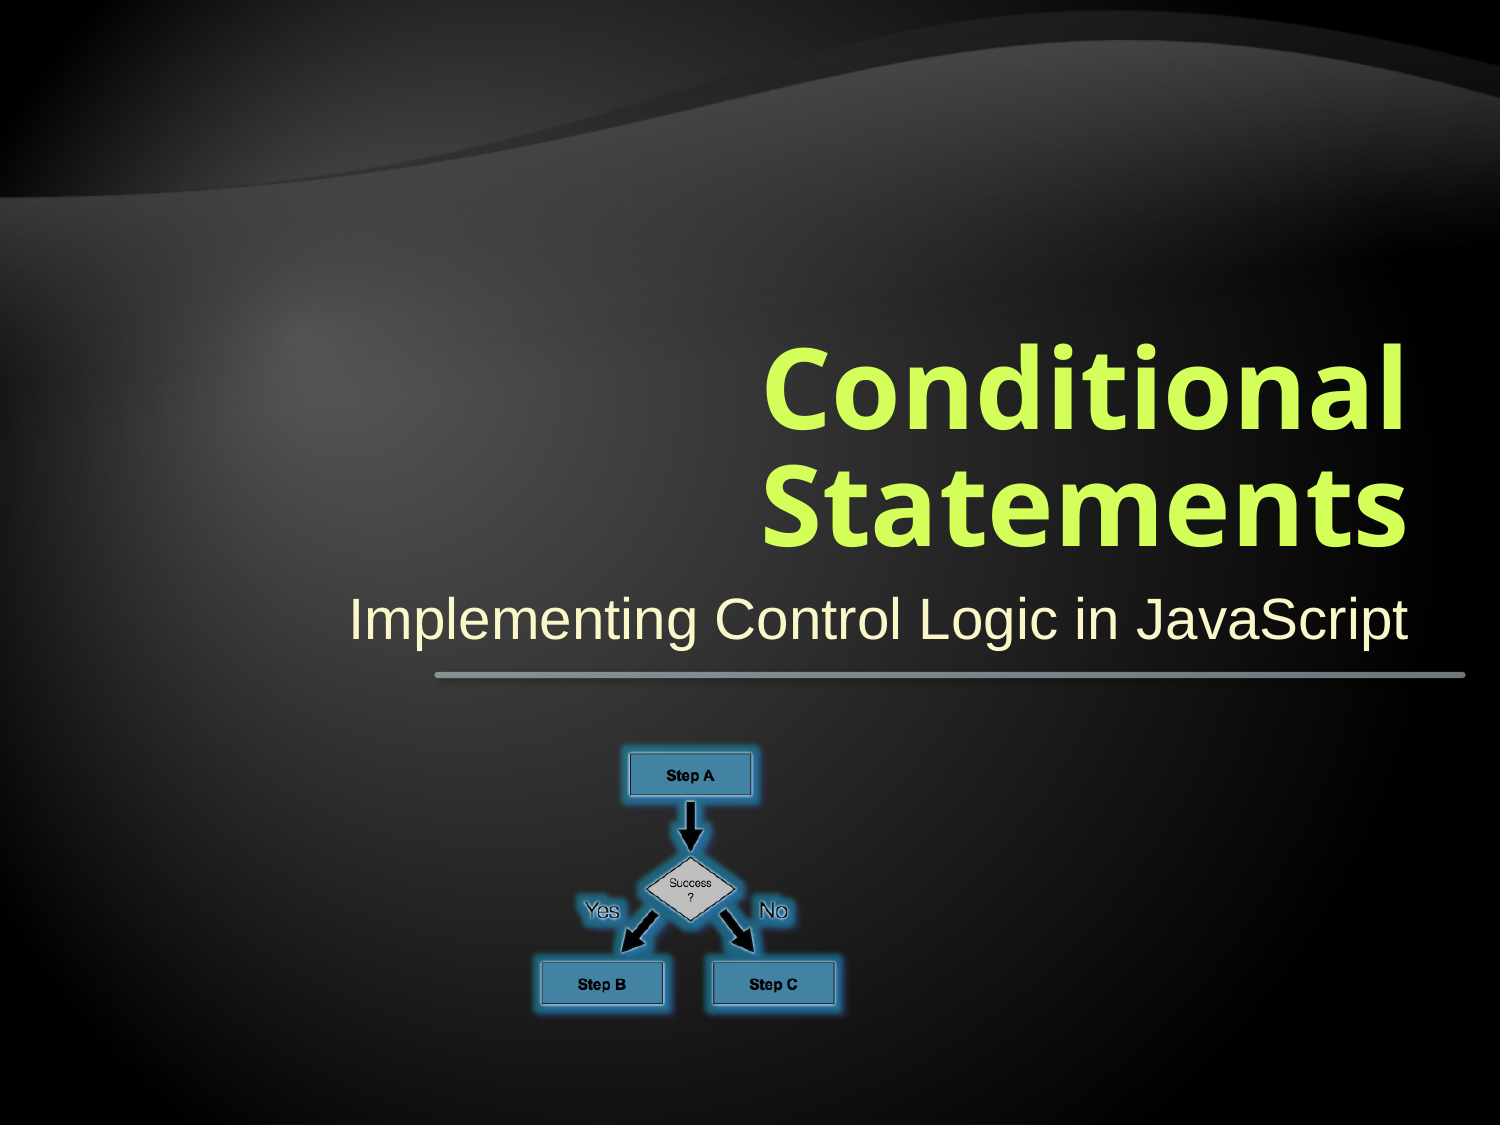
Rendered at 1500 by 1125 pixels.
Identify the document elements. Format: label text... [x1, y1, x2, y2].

picture [0, 0, 1500, 1125]
title Conditional Statements [75, 287, 1425, 569]
subtitle Implementing Control Logic in JavaScript [75, 569, 1425, 663]
